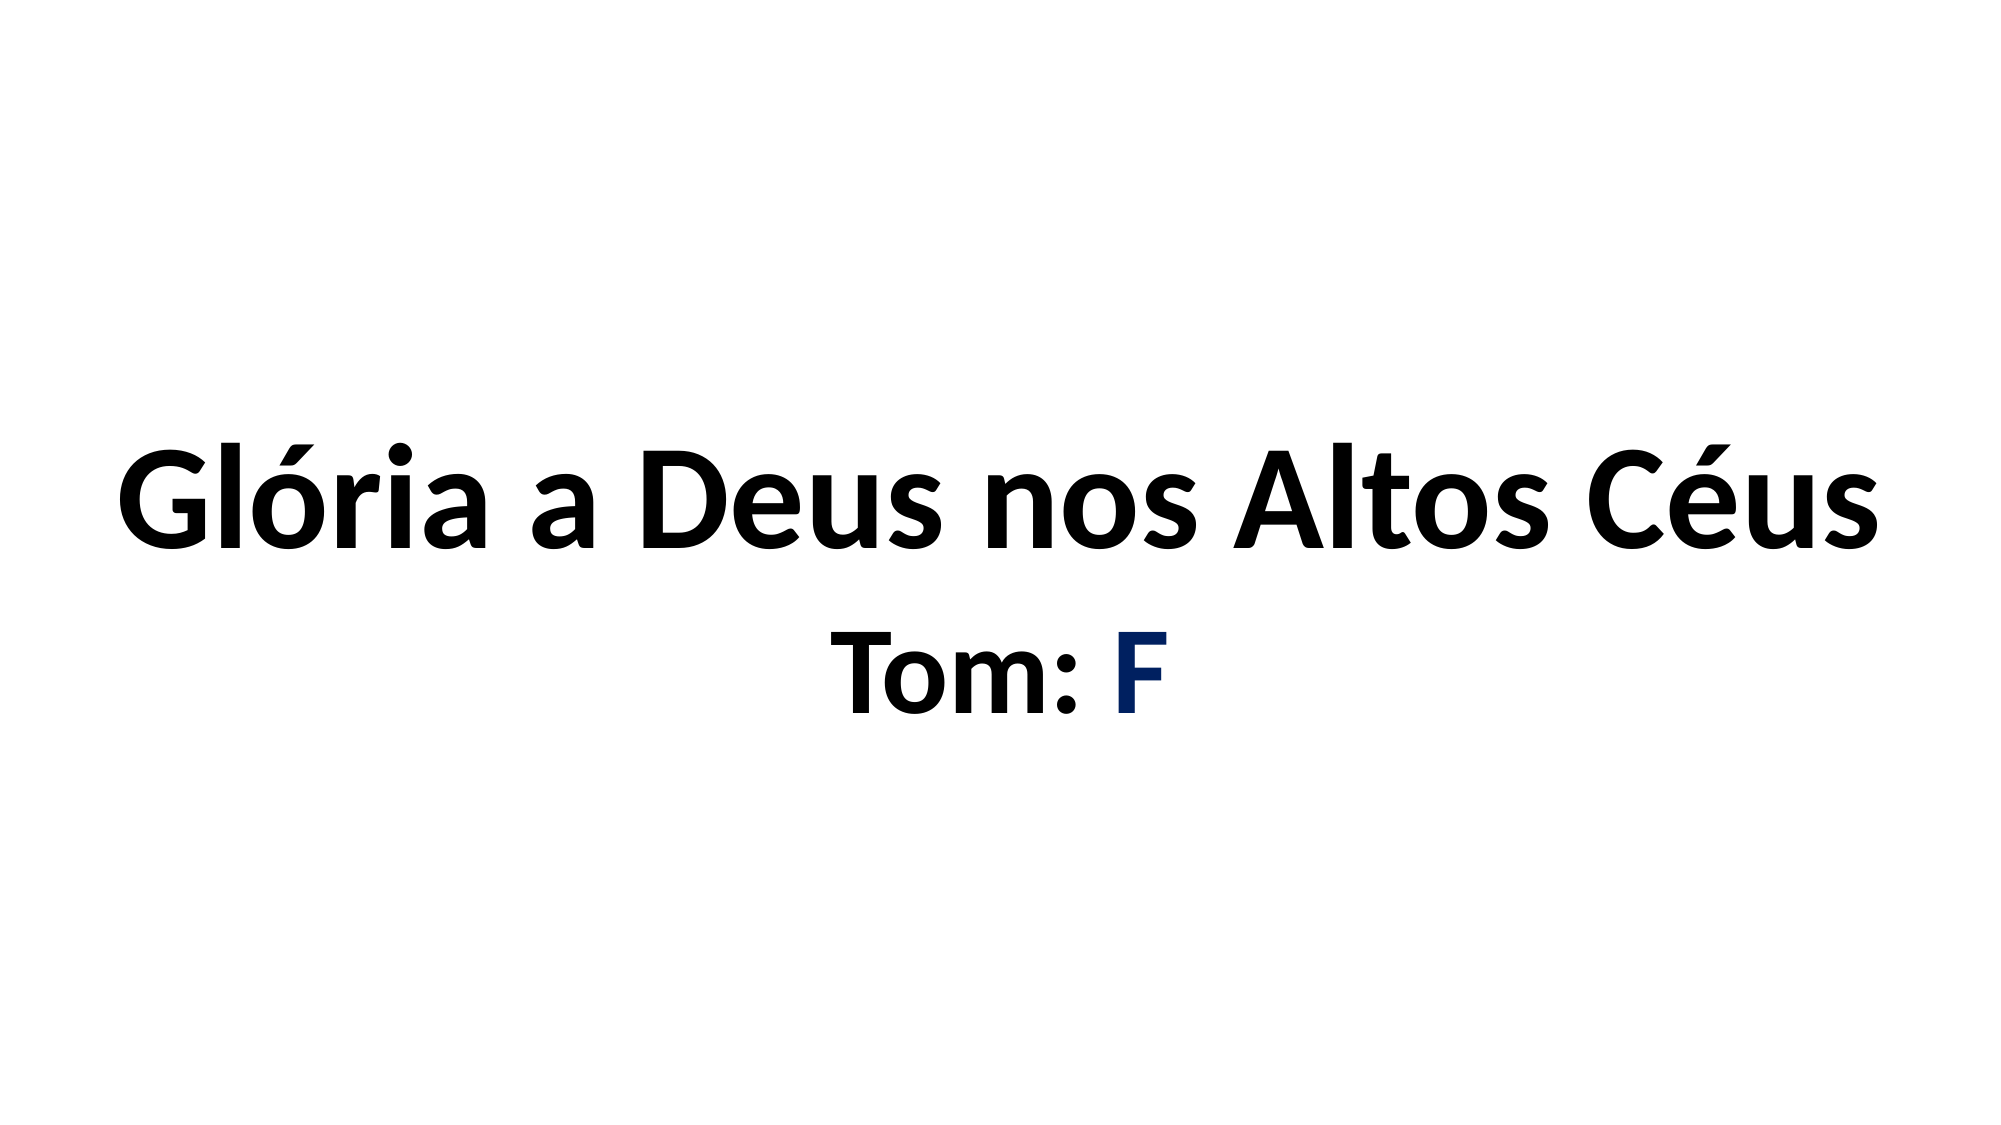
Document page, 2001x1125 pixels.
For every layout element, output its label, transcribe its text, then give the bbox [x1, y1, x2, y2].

title Glória a Deus nos Altos Céus Tom: F [0, 0, 2000, 1125]
